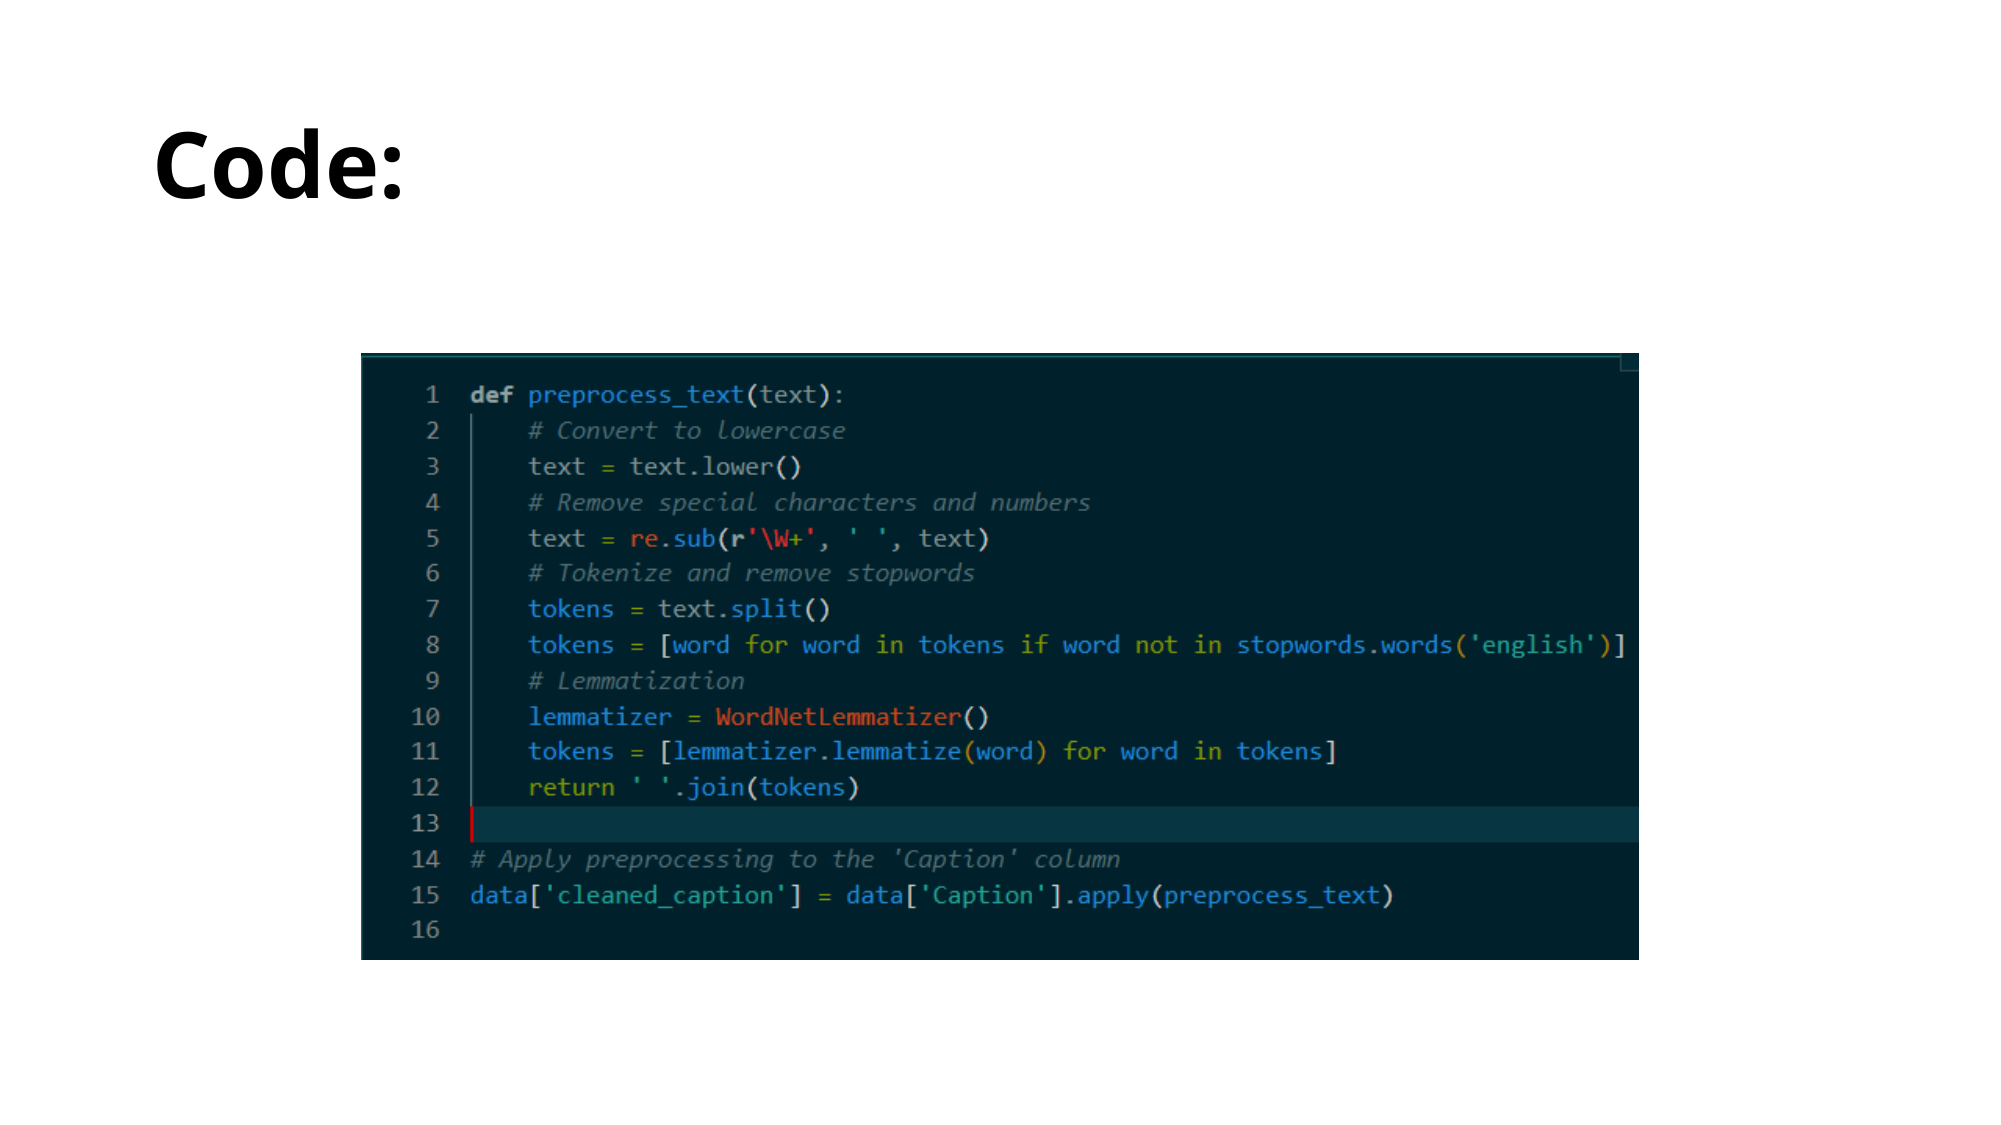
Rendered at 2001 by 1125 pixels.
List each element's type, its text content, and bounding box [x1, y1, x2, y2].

title Code: [137, 59, 1863, 278]
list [361, 353, 1639, 960]
